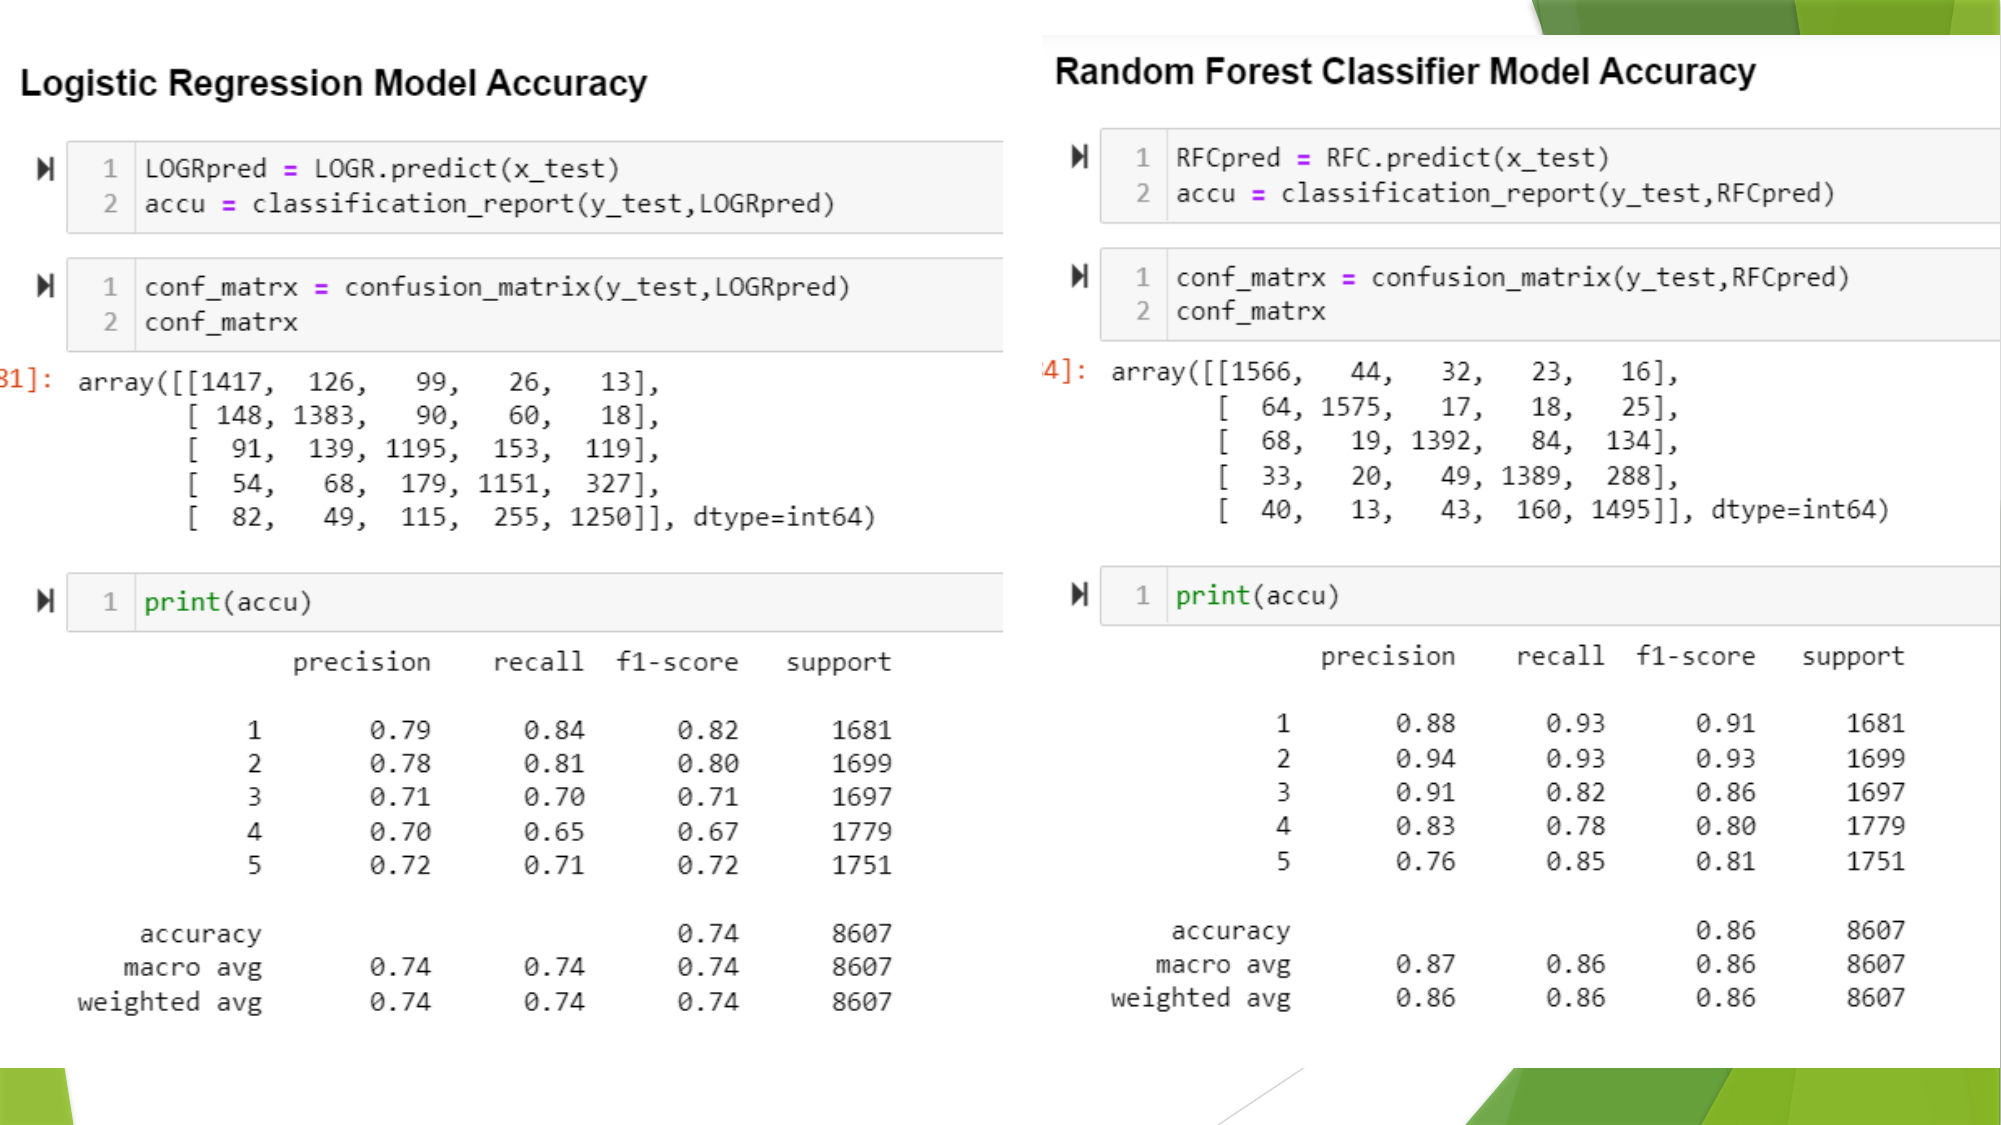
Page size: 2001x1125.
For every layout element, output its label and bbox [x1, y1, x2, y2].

picture [1041, 34, 2000, 1068]
picture [0, 34, 1004, 1068]
list [44, 607, 1570, 1090]
